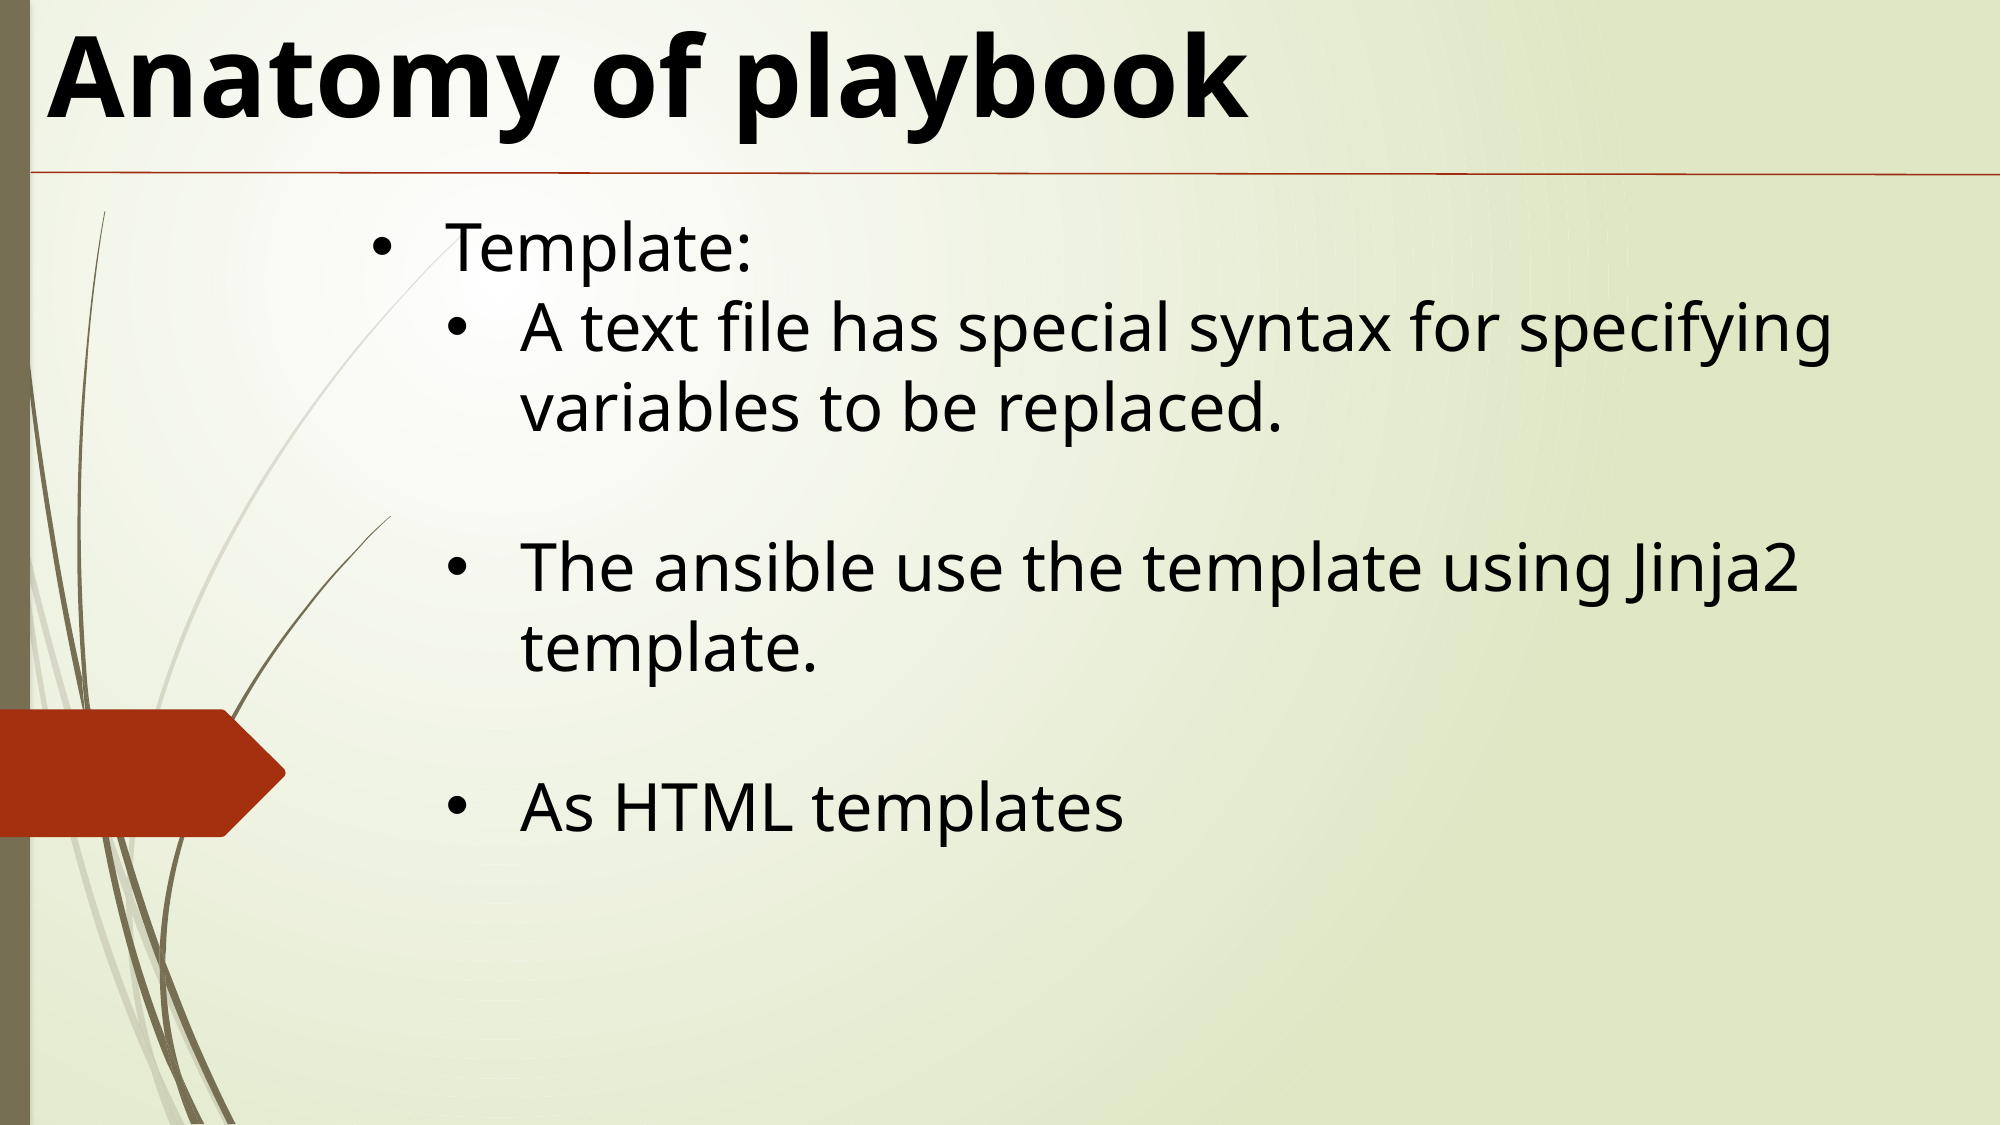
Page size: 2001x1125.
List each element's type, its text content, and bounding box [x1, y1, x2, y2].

text_box Anatomy of playbook [32, 0, 1266, 148]
text_box Template: A text file has special syntax for specifying variables to be replaced. The ansible use the template using Jinja2 template. As HTML templates [280, 197, 1973, 933]
